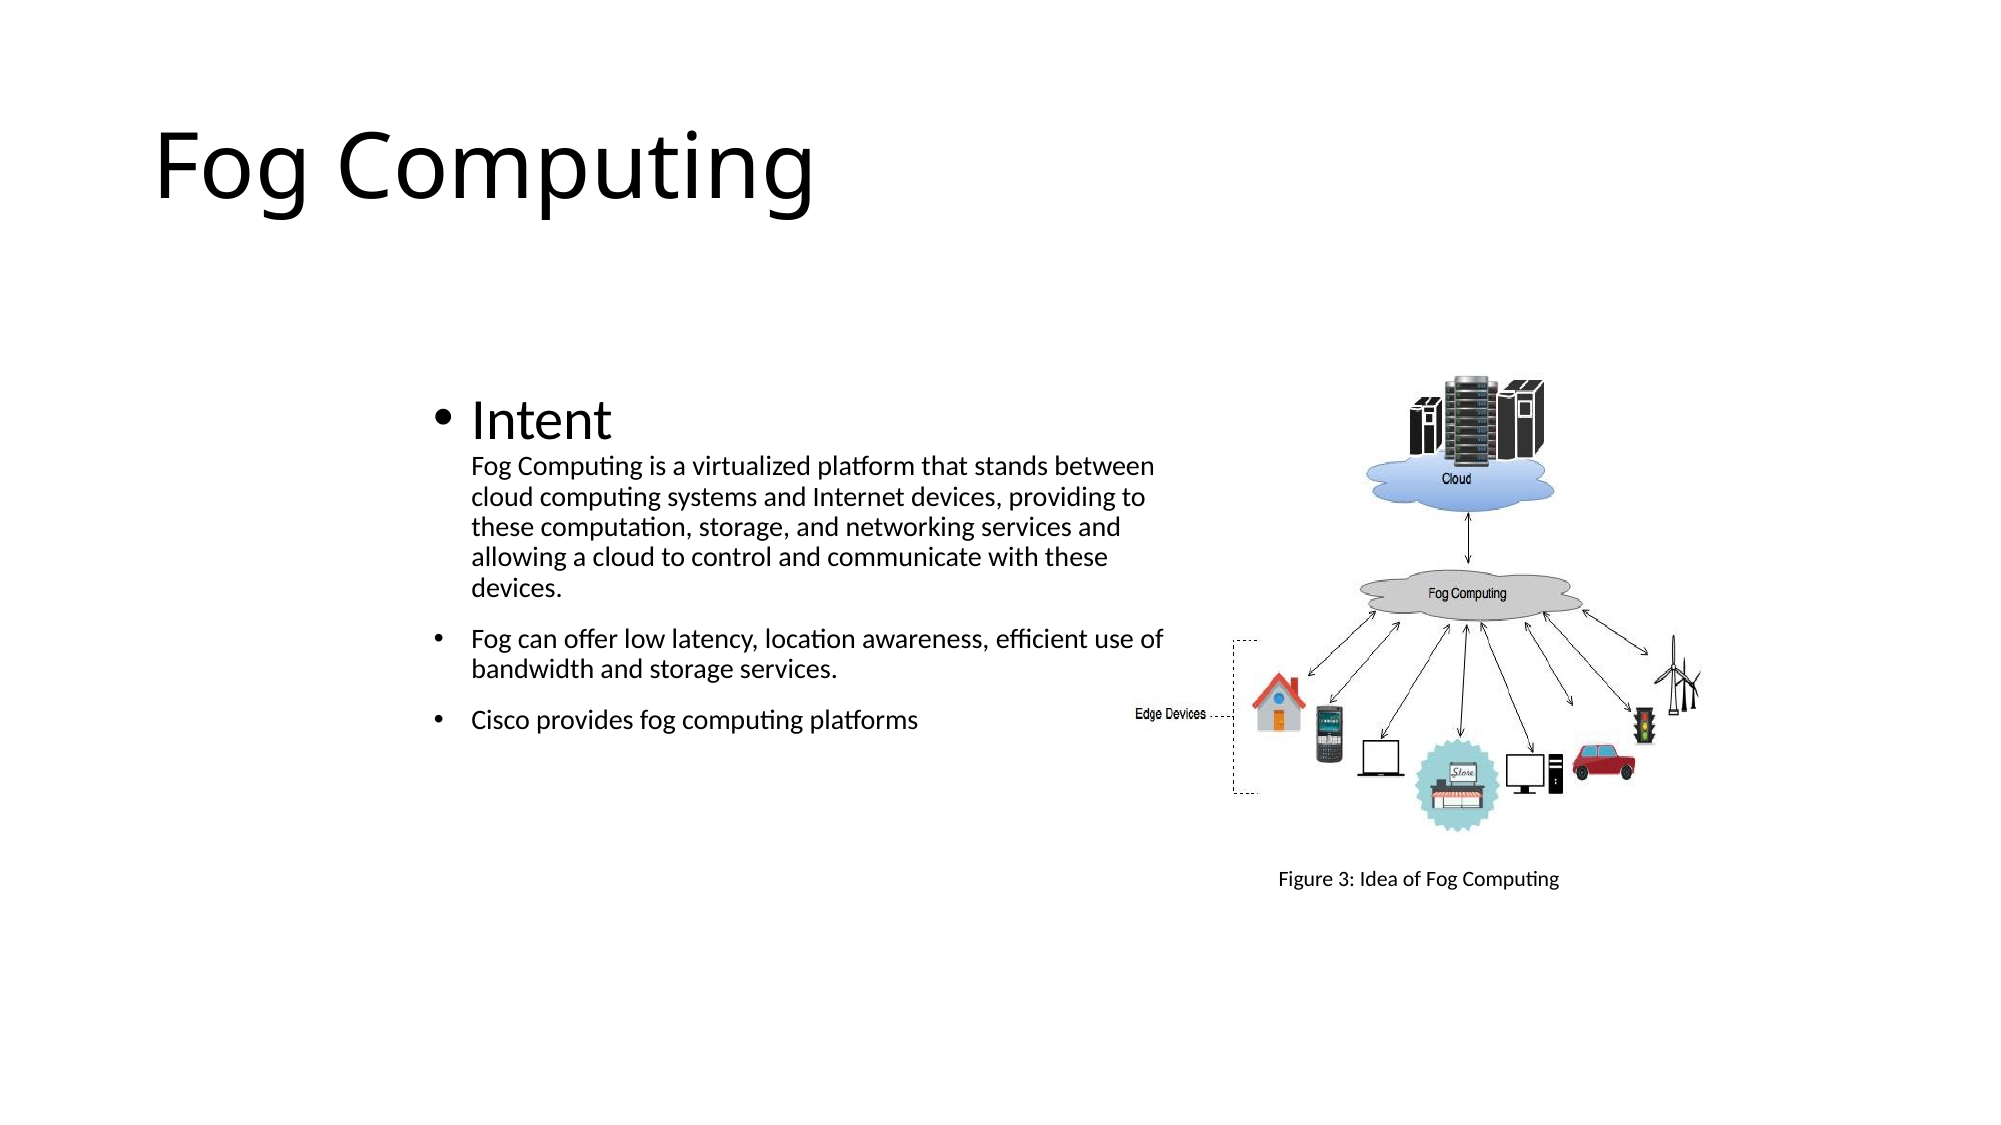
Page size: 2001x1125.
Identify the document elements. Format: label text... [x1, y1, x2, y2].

picture [1132, 372, 1707, 836]
title Fog Computing [137, 59, 1863, 278]
text_box Figure 3: Idea of Fog Computing [1132, 856, 1707, 898]
list Intent Fog Computing is a virtualized platform that stands between cloud computing systems and Internet devices, providing to these computation, storage, and networking services and allowing a cloud to control and communicate with these devices. Fog can offer low latency, location awareness, efficient use of bandwidth and storage services. Cisco provides fog computing platforms [418, 381, 1200, 855]
